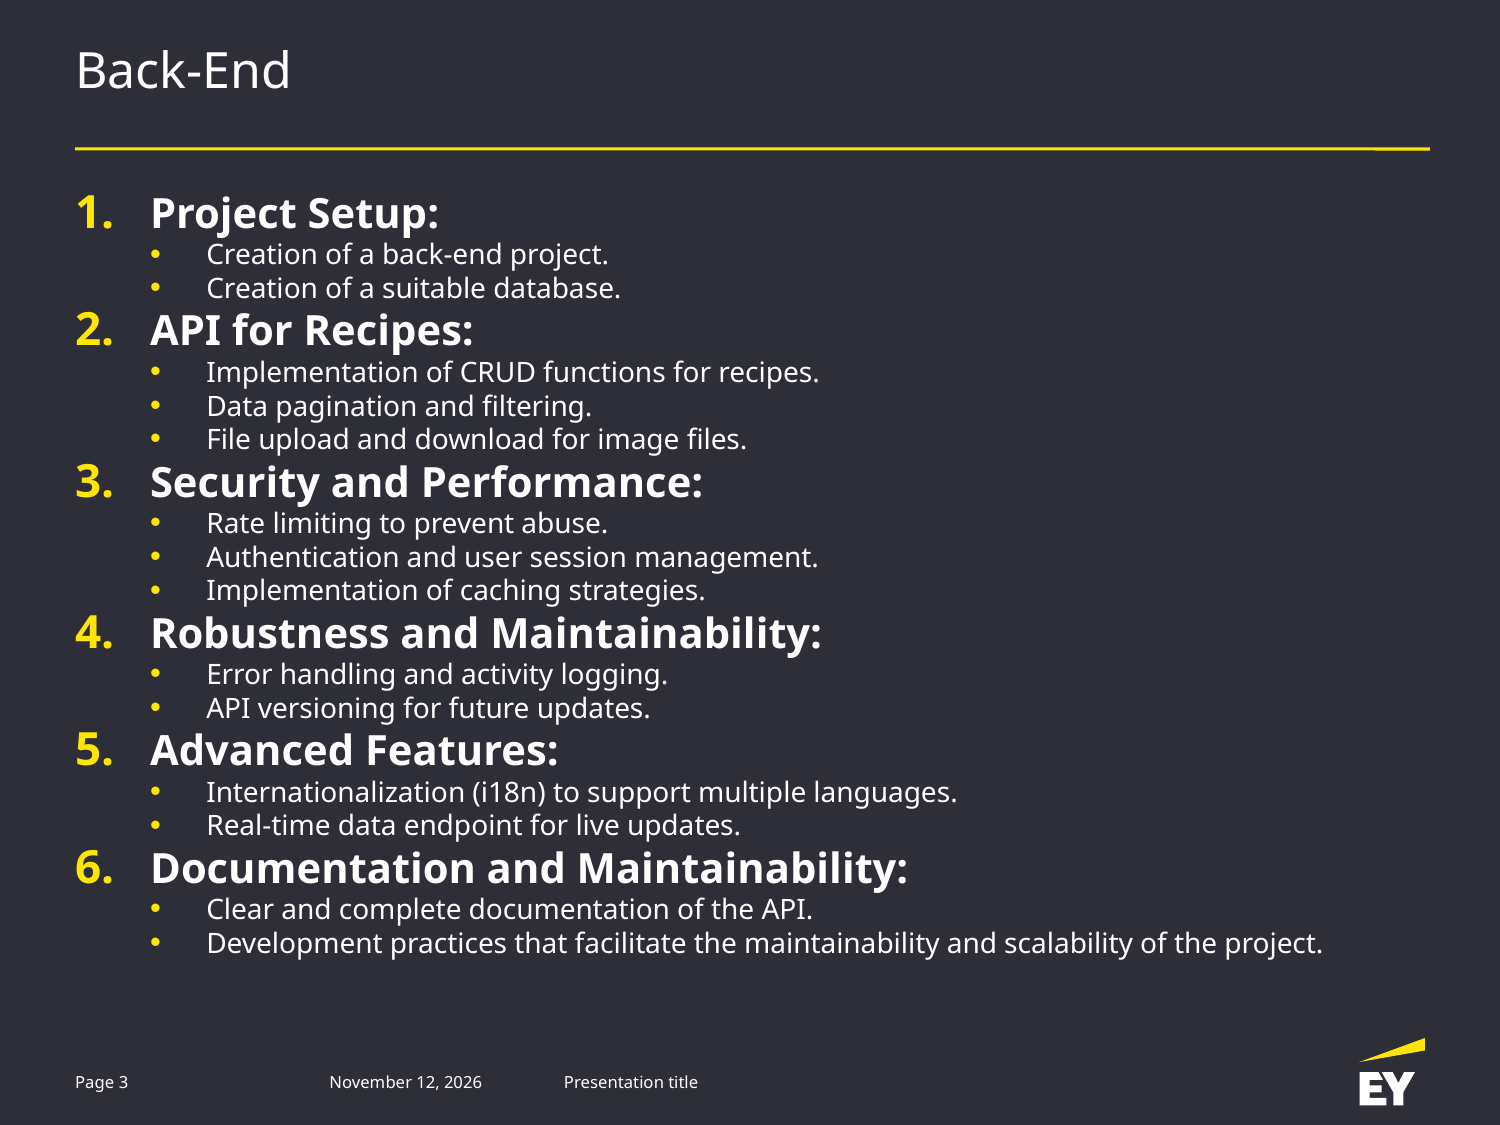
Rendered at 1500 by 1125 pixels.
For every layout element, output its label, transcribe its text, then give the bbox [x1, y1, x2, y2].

footer Presentation title [563, 1068, 1071, 1099]
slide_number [329, 1068, 525, 1099]
title Back-End [75, 48, 1425, 146]
list Project Setup: Creation of a back-end project. Creation of a suitable database. API for Recipes: Implementation of CRUD functions for recipes. Data pagination and filtering. File upload and download for image files. Security and Performance: Rate limiting to prevent abuse. Authentication and user session management. Implementation of caching strategies. Robustness and Maintainability: Error handling and activity logging. API versioning for future updates. Advanced Features: Internationalization (i18n) to support multiple languages. Real-time data endpoint for live updates. Documentation and Maintainability: Clear and complete documentation of the API. Development practices that facilitate the maintainability and scalability of the project. [75, 186, 1425, 1006]
slide_number Page 3 [75, 1068, 184, 1099]
